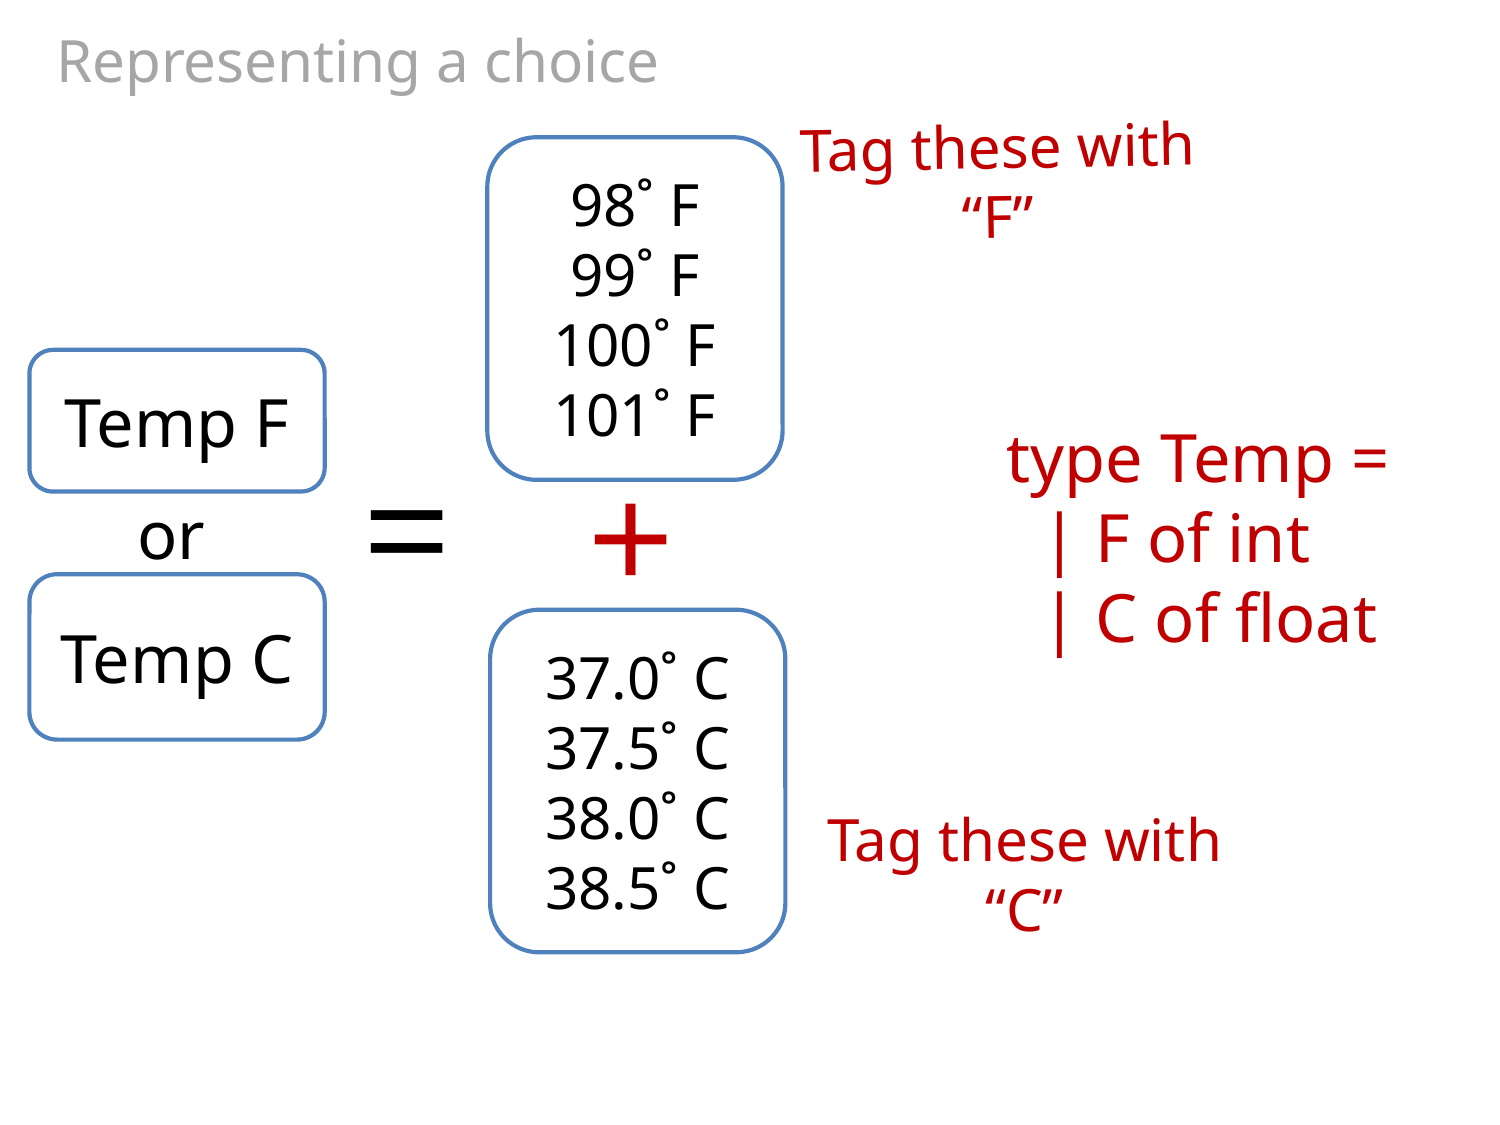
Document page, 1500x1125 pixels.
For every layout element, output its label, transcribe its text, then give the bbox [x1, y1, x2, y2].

text_box 98˚ F 99˚ F 100˚ F 101˚ F [485, 135, 785, 482]
title Representing a choice [41, 19, 1459, 100]
text_box + [584, 482, 673, 607]
text_box 37.0˚ C 37.5˚ C 38.0˚ C 38.5˚ C [488, 607, 788, 955]
text_box Tag these with “F” [759, 111, 1237, 249]
text_box type Temp = | F of int | C of float [992, 408, 1500, 664]
text_box Tag these with “C” [783, 808, 1266, 938]
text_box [29, 349, 325, 740]
text_box = [360, 425, 449, 869]
